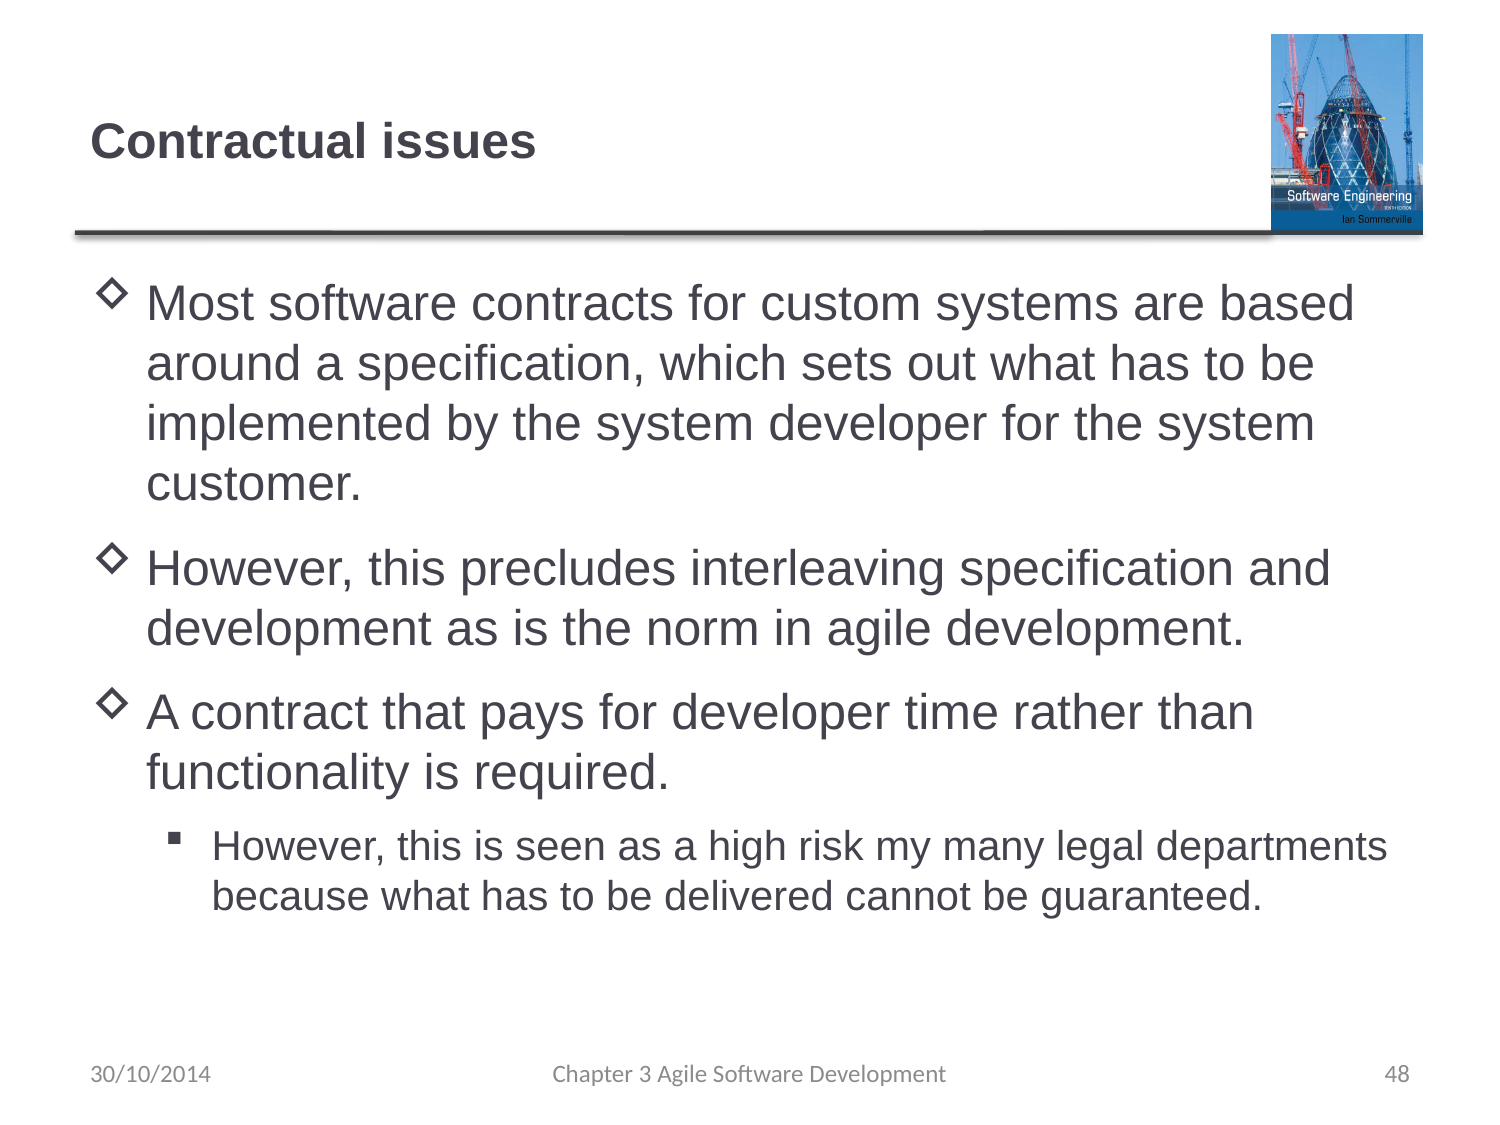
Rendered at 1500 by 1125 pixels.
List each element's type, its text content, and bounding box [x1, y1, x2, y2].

slide_number 48 [1074, 1042, 1425, 1103]
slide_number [75, 1042, 425, 1103]
picture [1271, 34, 1423, 230]
title Contractual issues [74, 44, 1272, 233]
footer Chapter 3 Agile Software Development [512, 1042, 988, 1103]
list Most software contracts for custom systems are based around a specification, which sets out what has to be implemented by the system developer for the system customer. However, this precludes interleaving specification and development as is the norm in agile development. A contract that pays for developer time rather than functionality is required. However, this is seen as a high risk my many legal departments because what has to be delivered cannot be guaranteed. [75, 262, 1425, 1005]
